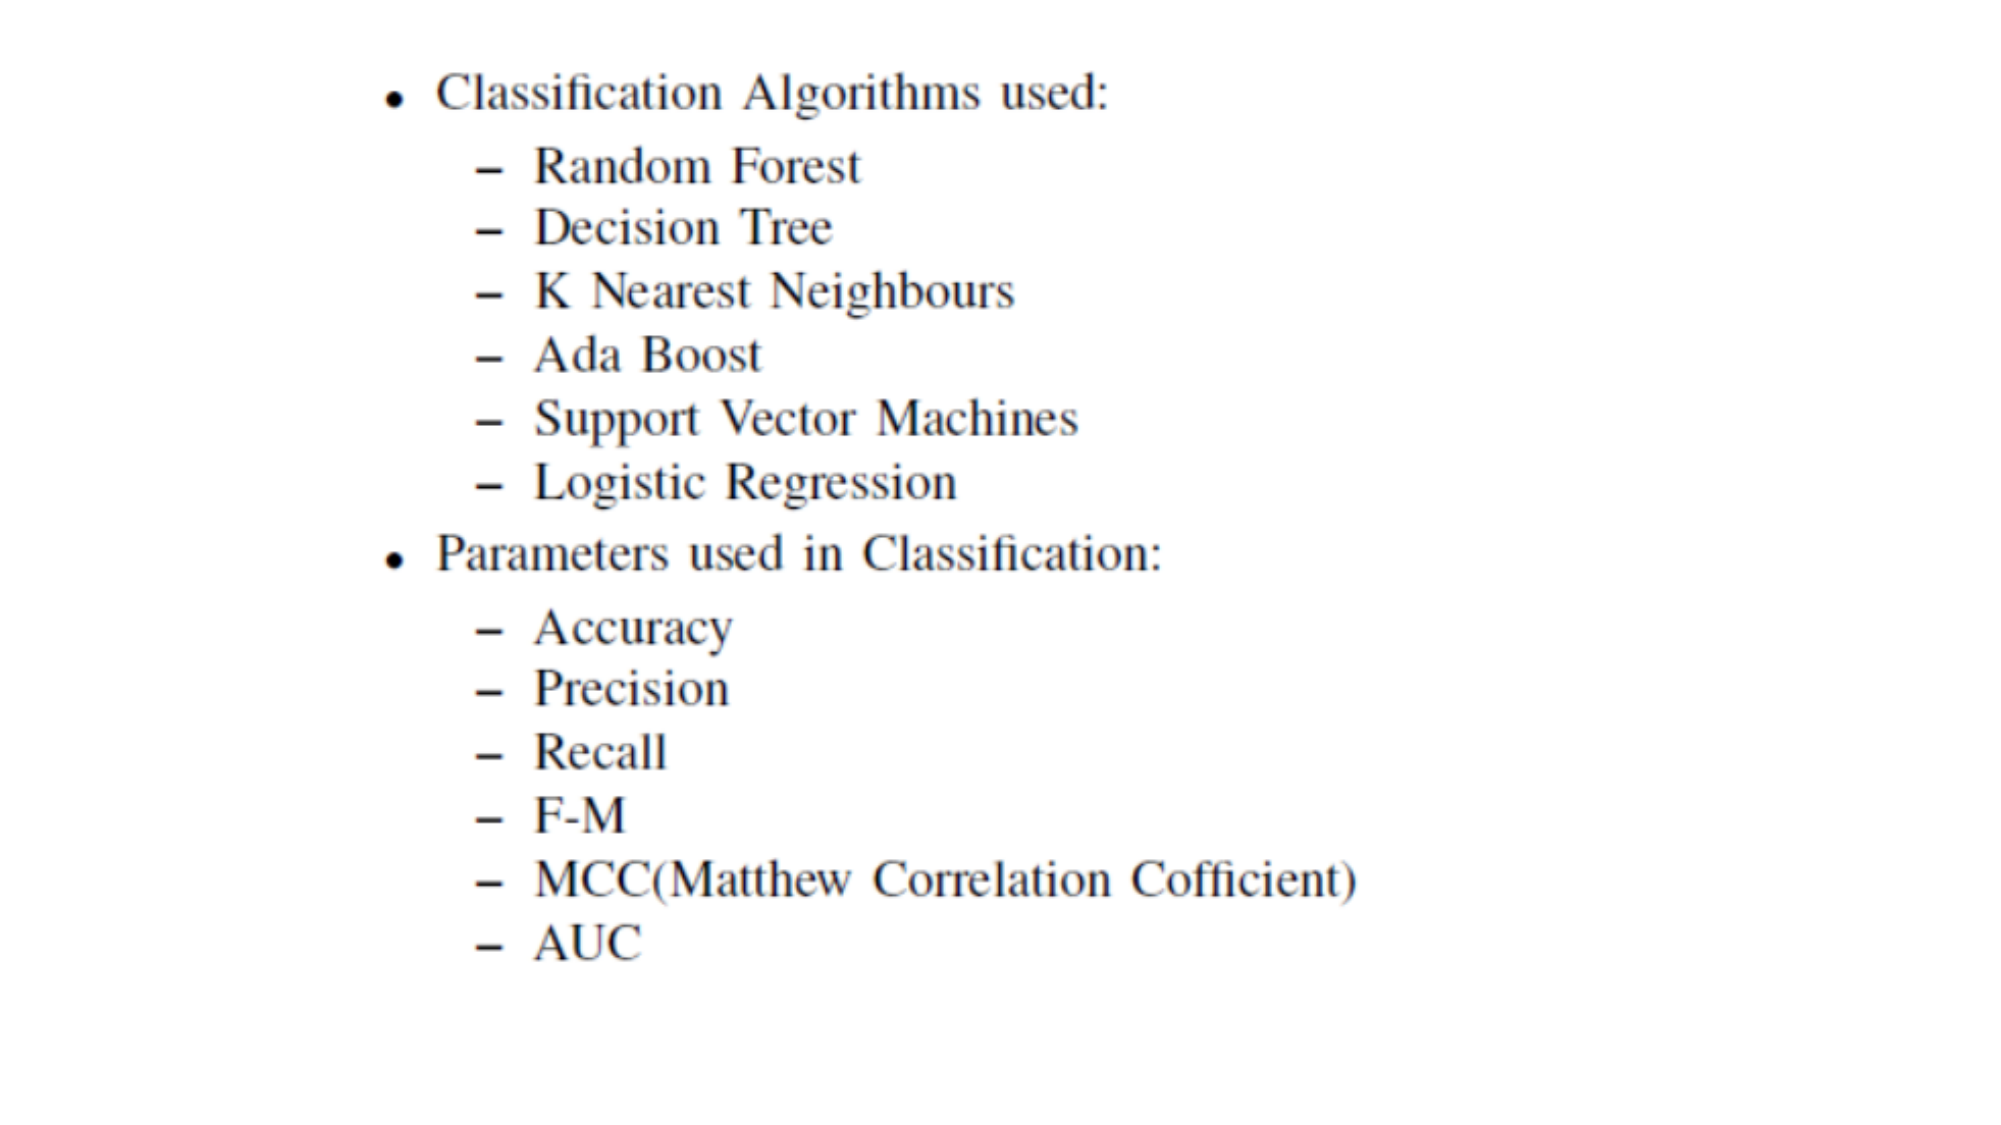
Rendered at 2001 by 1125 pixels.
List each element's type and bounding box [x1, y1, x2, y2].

list [318, 57, 1688, 1066]
